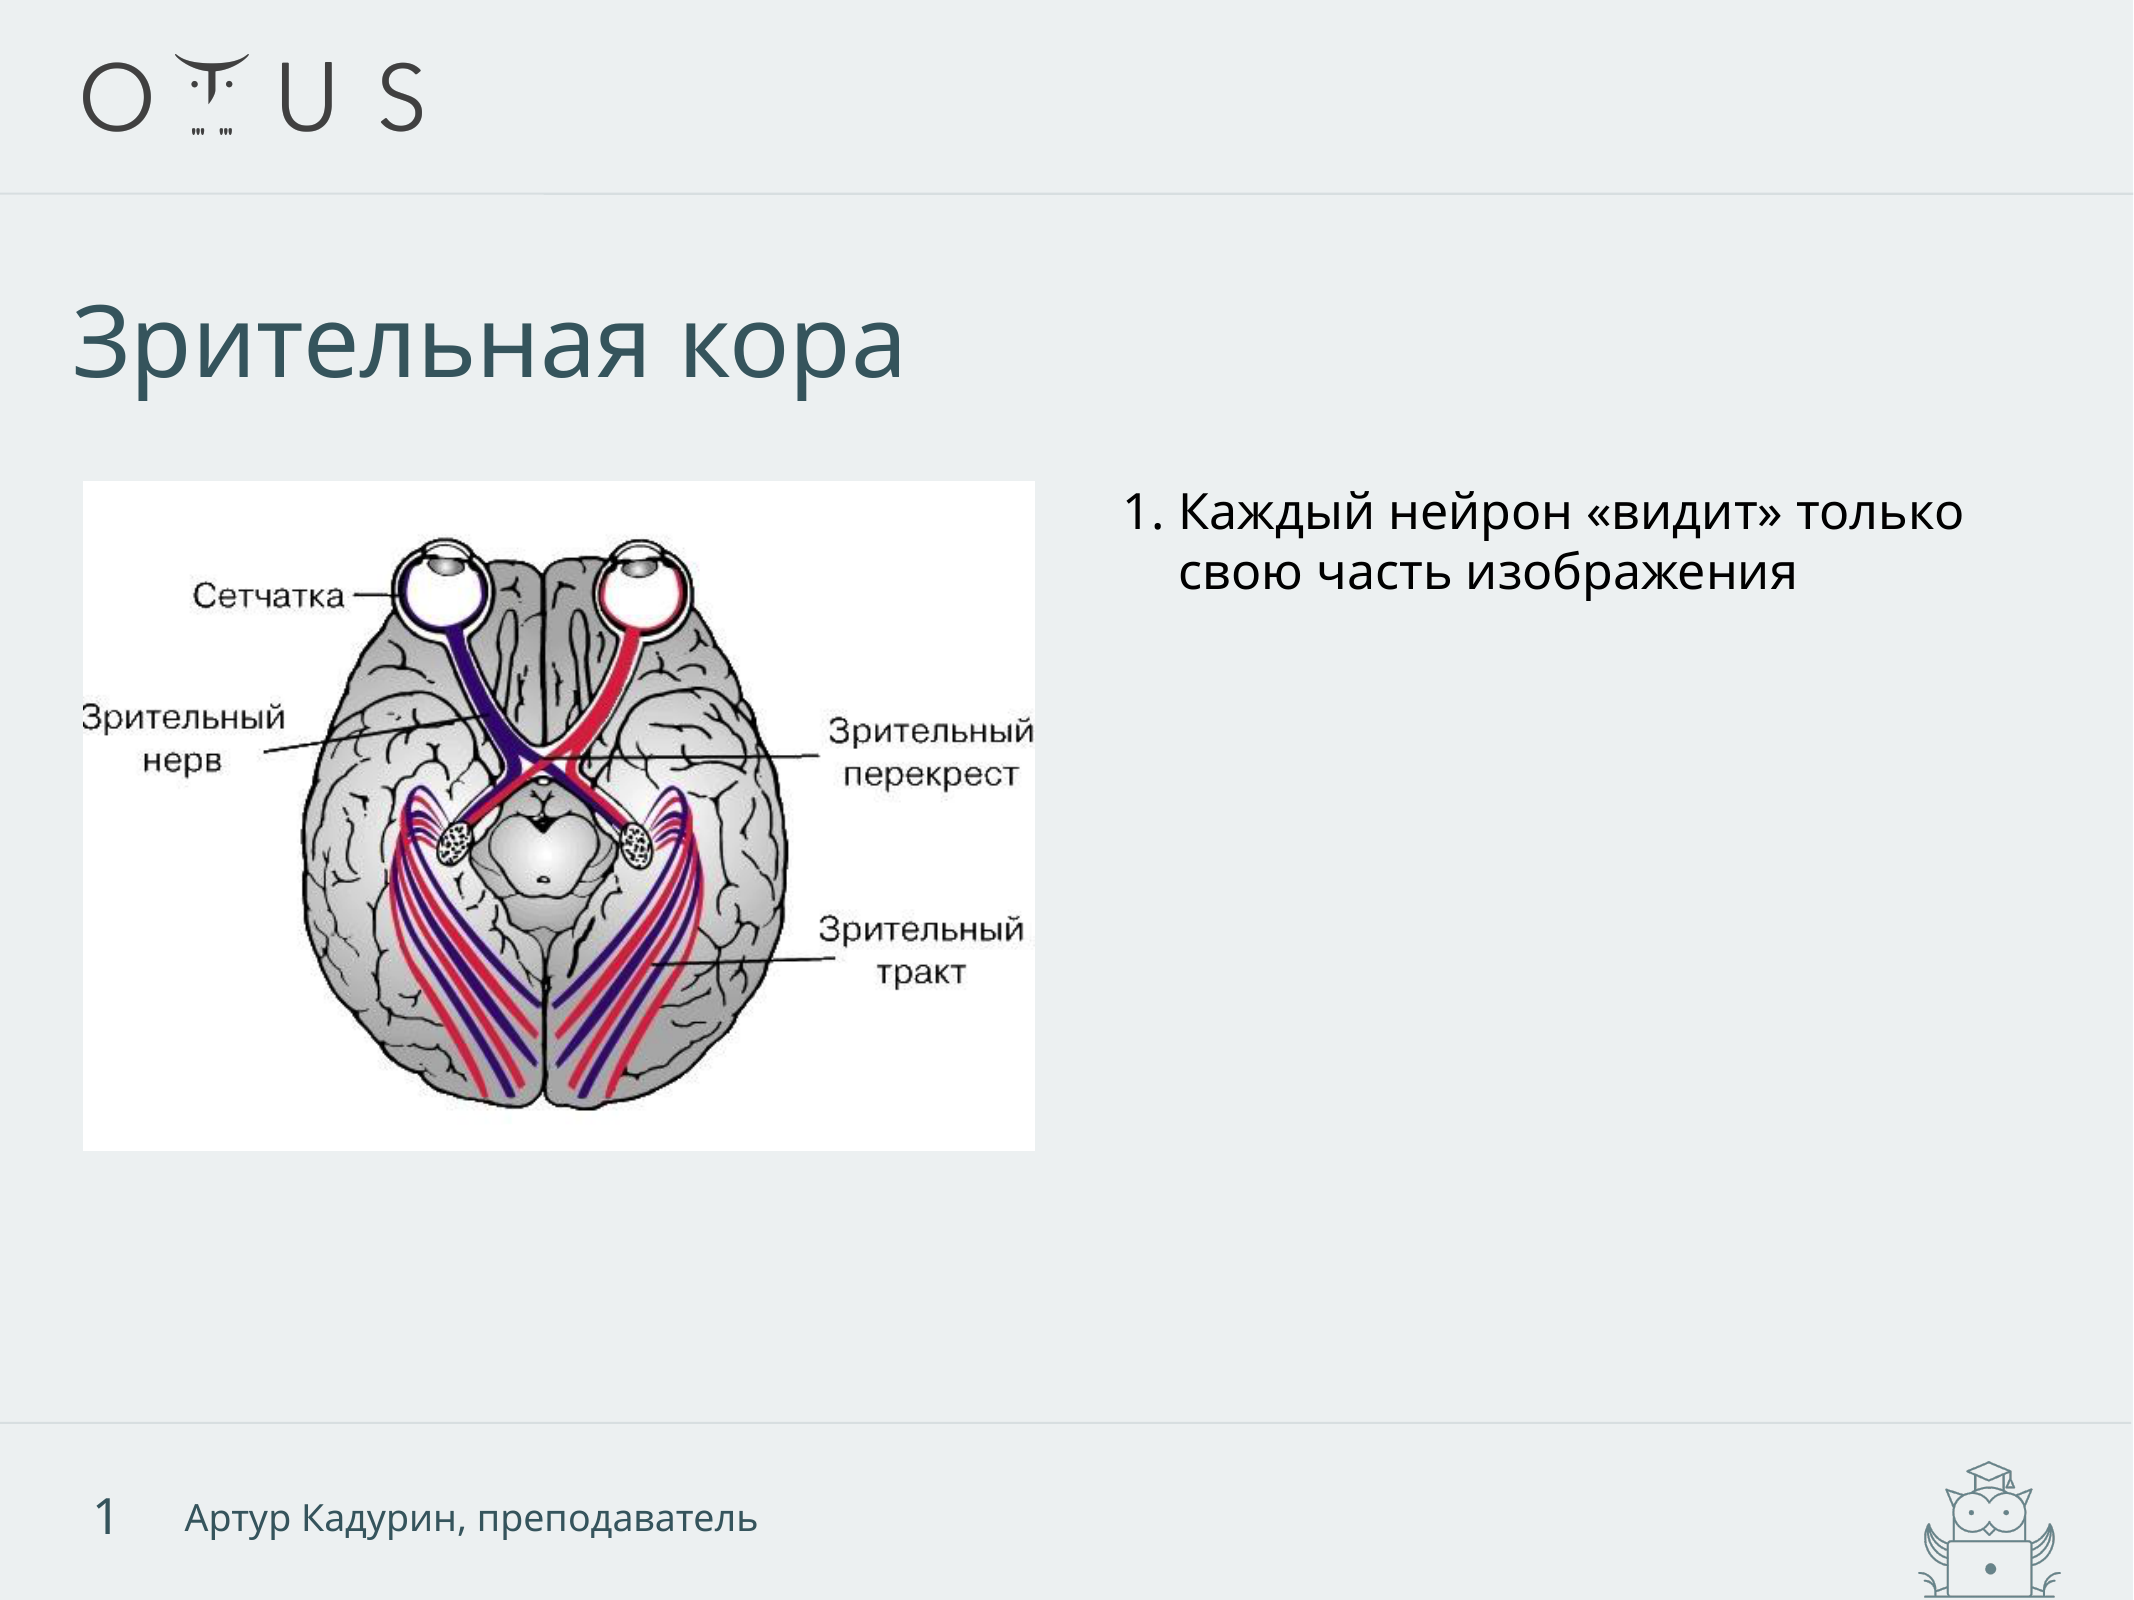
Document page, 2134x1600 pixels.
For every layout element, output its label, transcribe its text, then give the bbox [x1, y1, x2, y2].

text_box Каждый нейрон «видит» только свою часть изображения [1107, 471, 2103, 607]
picture [1918, 1461, 2061, 1598]
text_box Артур Кадурин, преподаватель [176, 1485, 768, 1548]
text_box 1 [83, 1476, 143, 1553]
picture [83, 54, 422, 135]
text_box Зрительная кора [63, 269, 917, 406]
picture [83, 481, 1035, 1151]
